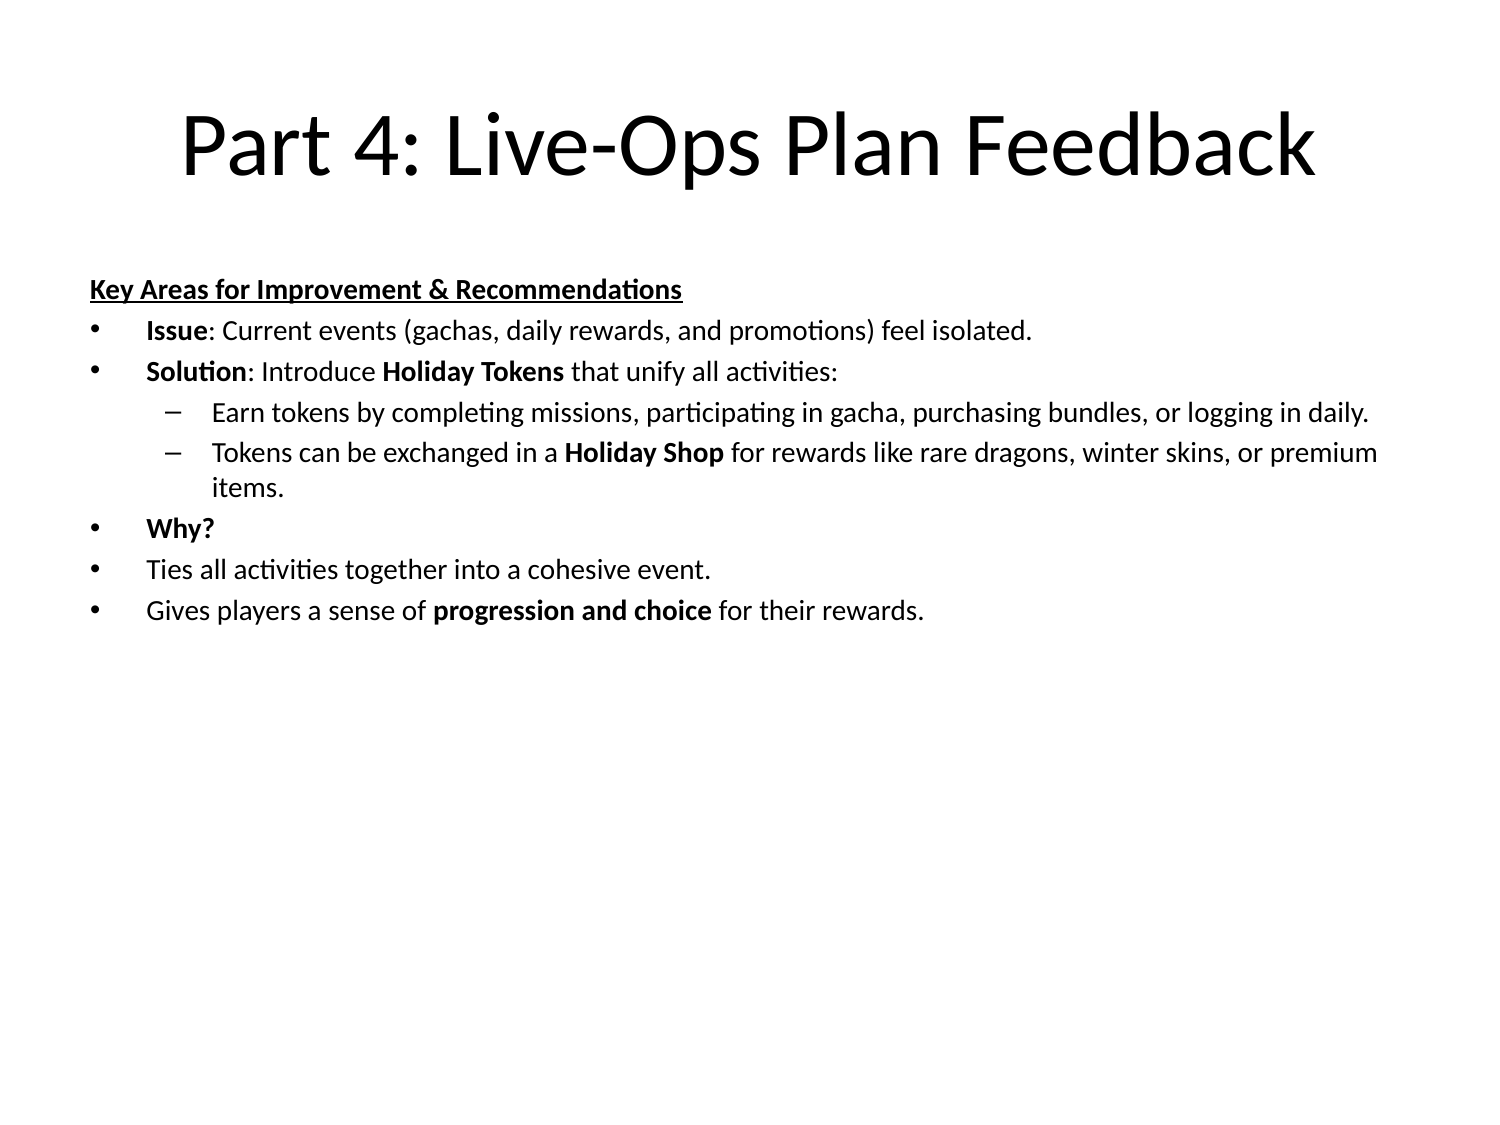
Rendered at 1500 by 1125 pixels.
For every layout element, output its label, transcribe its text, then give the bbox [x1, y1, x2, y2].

list Key Areas for Improvement & Recommendations Issue: Current events (gachas, daily rewards, and promotions) feel isolated. Solution: Introduce Holiday Tokens that unify all activities: Earn tokens by completing missions, participating in gacha, purchasing bundles, or logging in daily. Tokens can be exchanged in a Holiday Shop for rewards like rare dragons, winter skins, or premium items. Why? Ties all activities together into a cohesive event. Gives players a sense of progression and choice for their rewards. [75, 262, 1425, 1005]
title Part 4: Live-Ops Plan Feedback [75, 45, 1425, 233]
